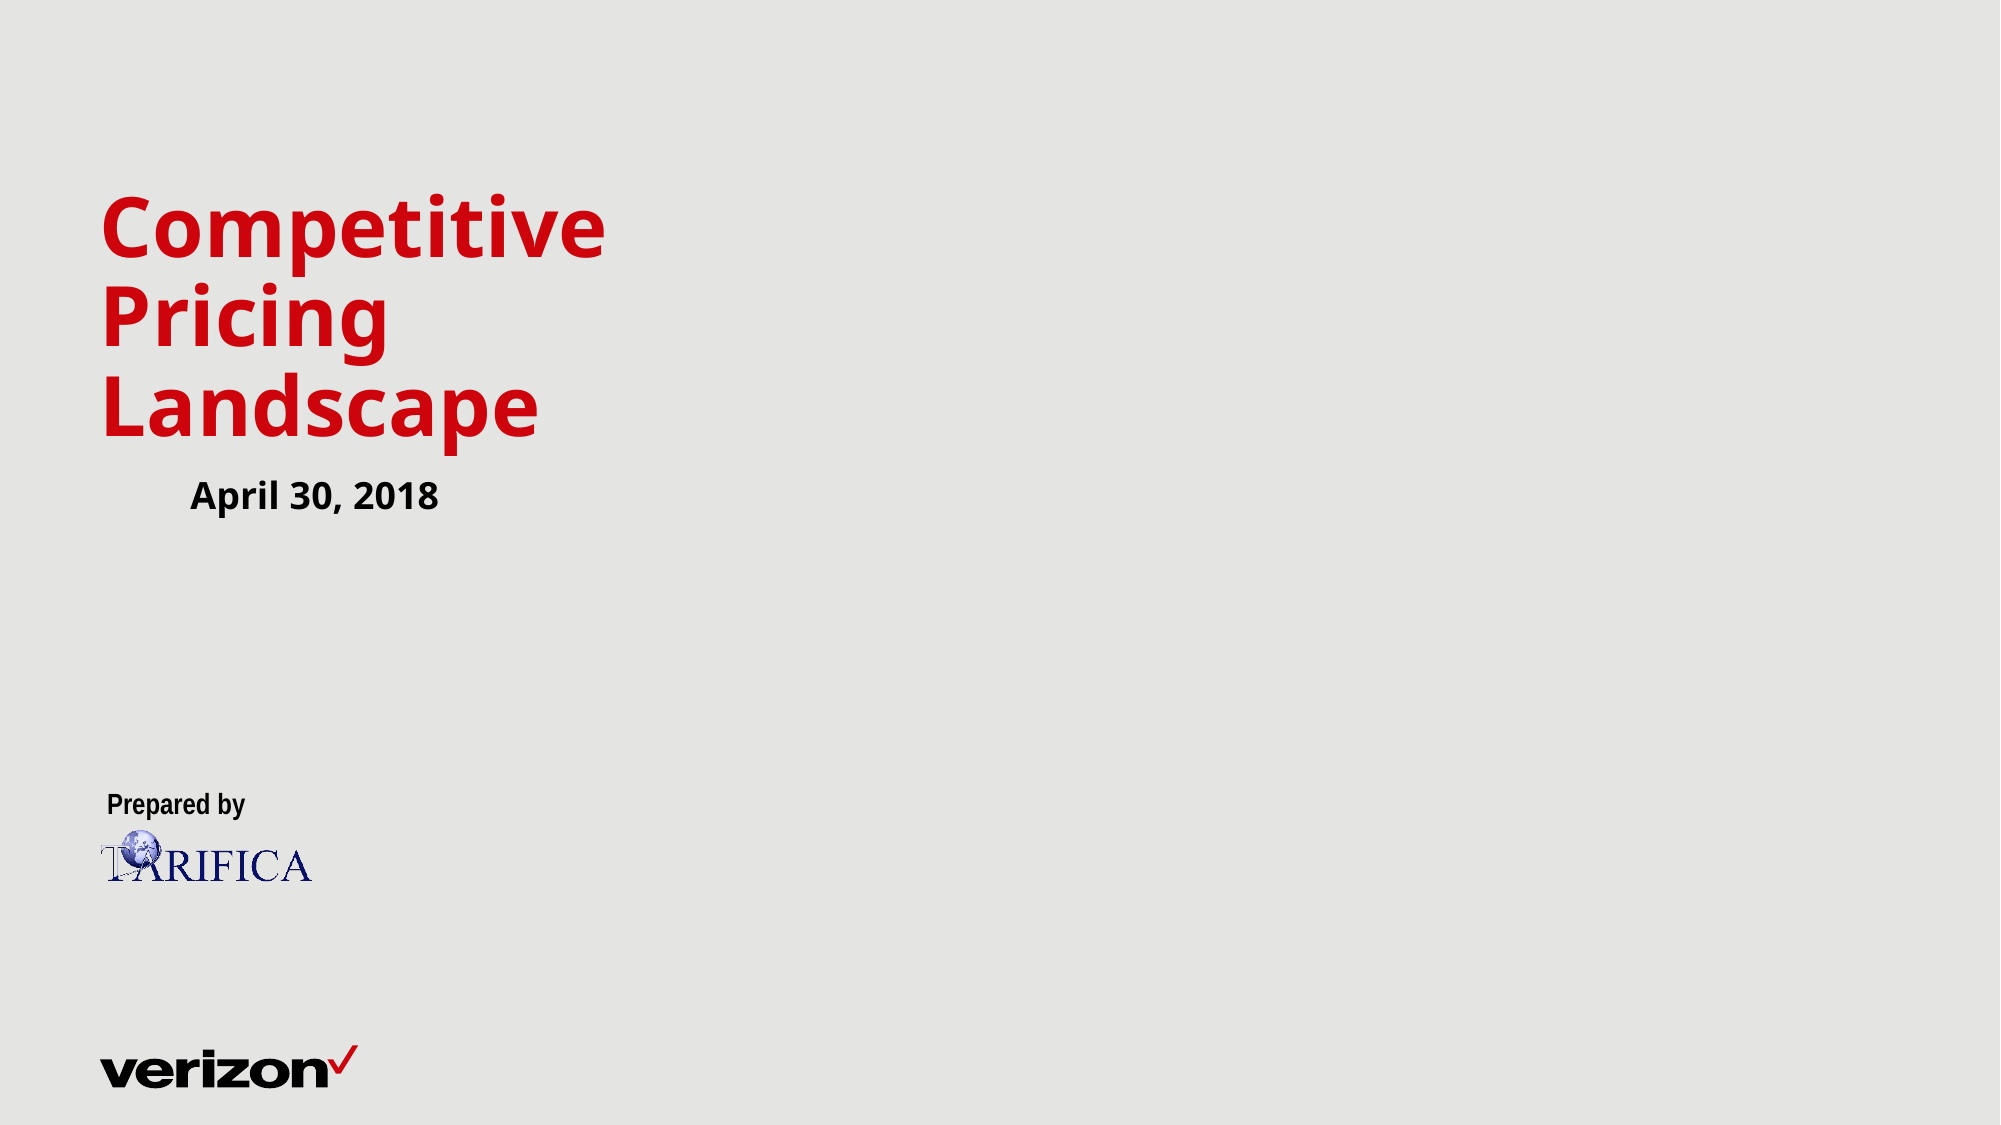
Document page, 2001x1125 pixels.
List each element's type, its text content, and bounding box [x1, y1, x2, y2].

picture [99, 827, 315, 883]
text_box Prepared by [92, 777, 535, 828]
text_box April 30, 2018 [175, 464, 455, 525]
title Competitive Pricing Landscape [99, 169, 668, 455]
